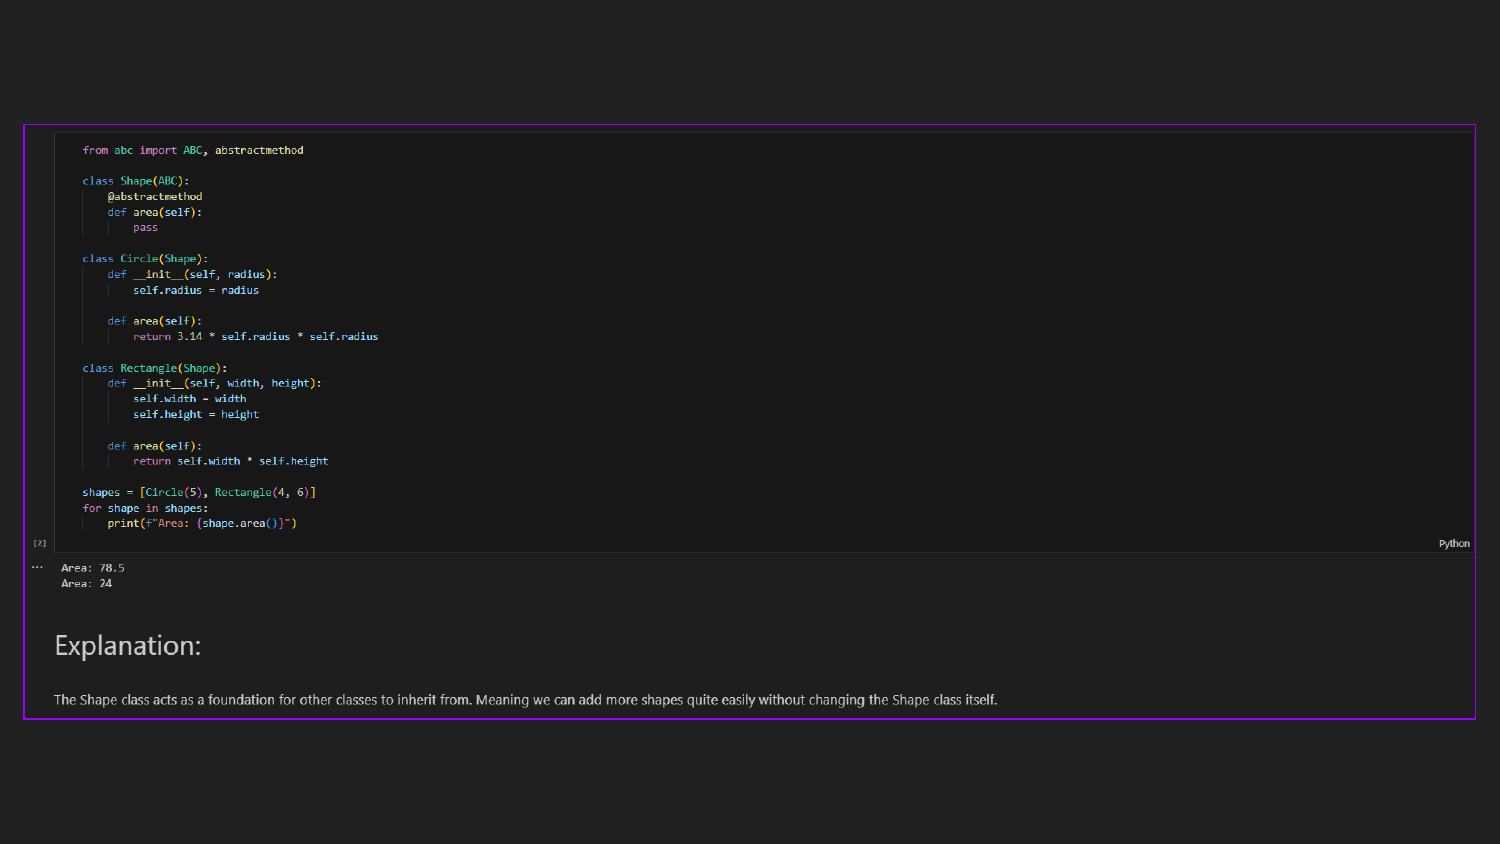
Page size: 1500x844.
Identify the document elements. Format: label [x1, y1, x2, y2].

picture [24, 125, 1476, 719]
